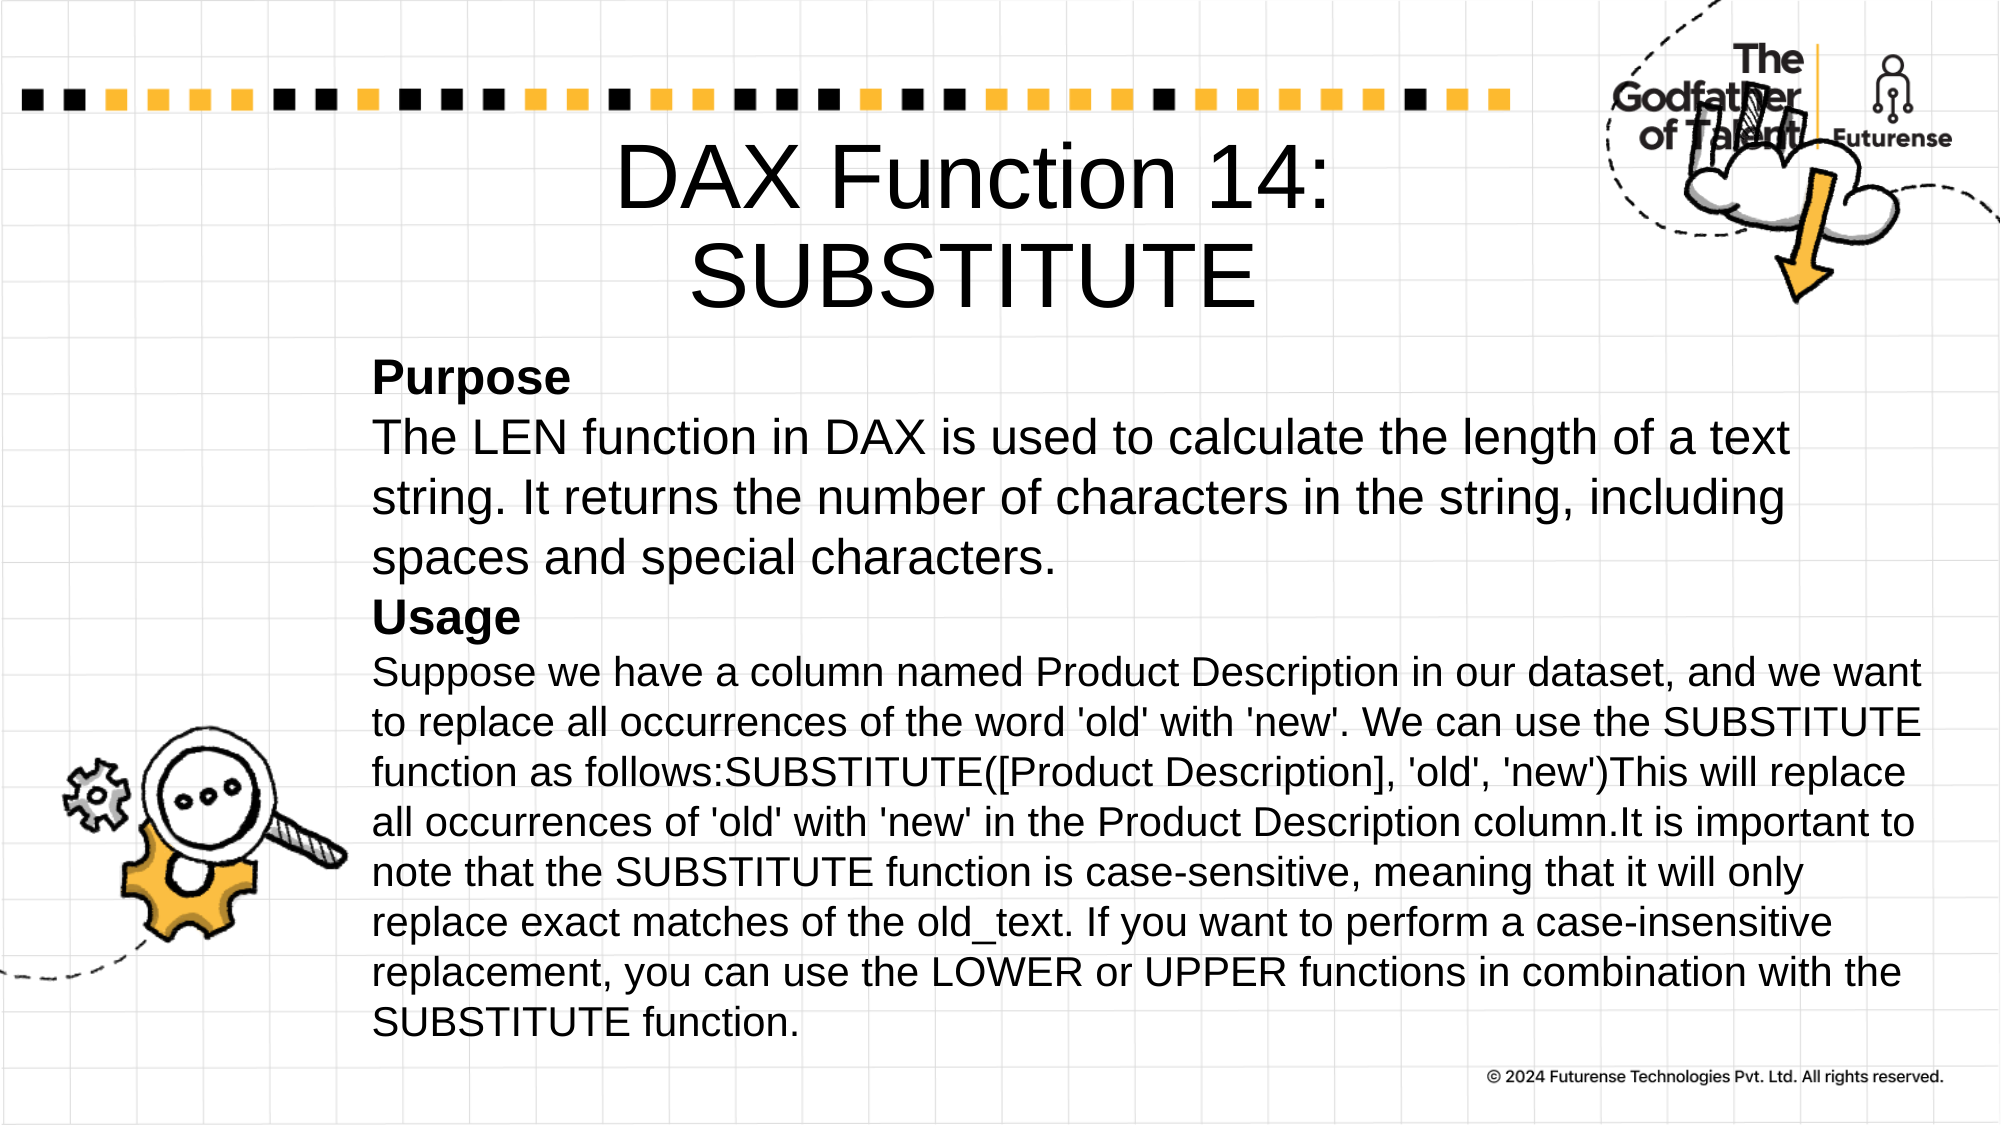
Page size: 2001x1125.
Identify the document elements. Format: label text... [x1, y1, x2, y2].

text_box Purpose The LEN function in DAX is used to calculate the length of a text string. It returns the number of characters in the string, including spaces and special characters. Usage Suppose we have a column named Product Description in our dataset, and we want to replace all occurrences of the word 'old' with 'new'. We can use the SUBSTITUTE function as follows:SUBSTITUTE([Product Description], 'old', 'new')This will replace all occurrences of 'old' with 'new' in the Product Description column.It is important to note that the SUBSTITUTE function is case-sensitive, meaning that it will only replace exact matches of the old_text. If you want to perform a case-insensitive replacement, you can use the LOWER or UPPER functions in combination with the SUBSTITUTE function. [356, 337, 1940, 1053]
picture [0, 0, 2001, 1125]
title DAX Function 14: SUBSTITUTE [357, 119, 1592, 337]
